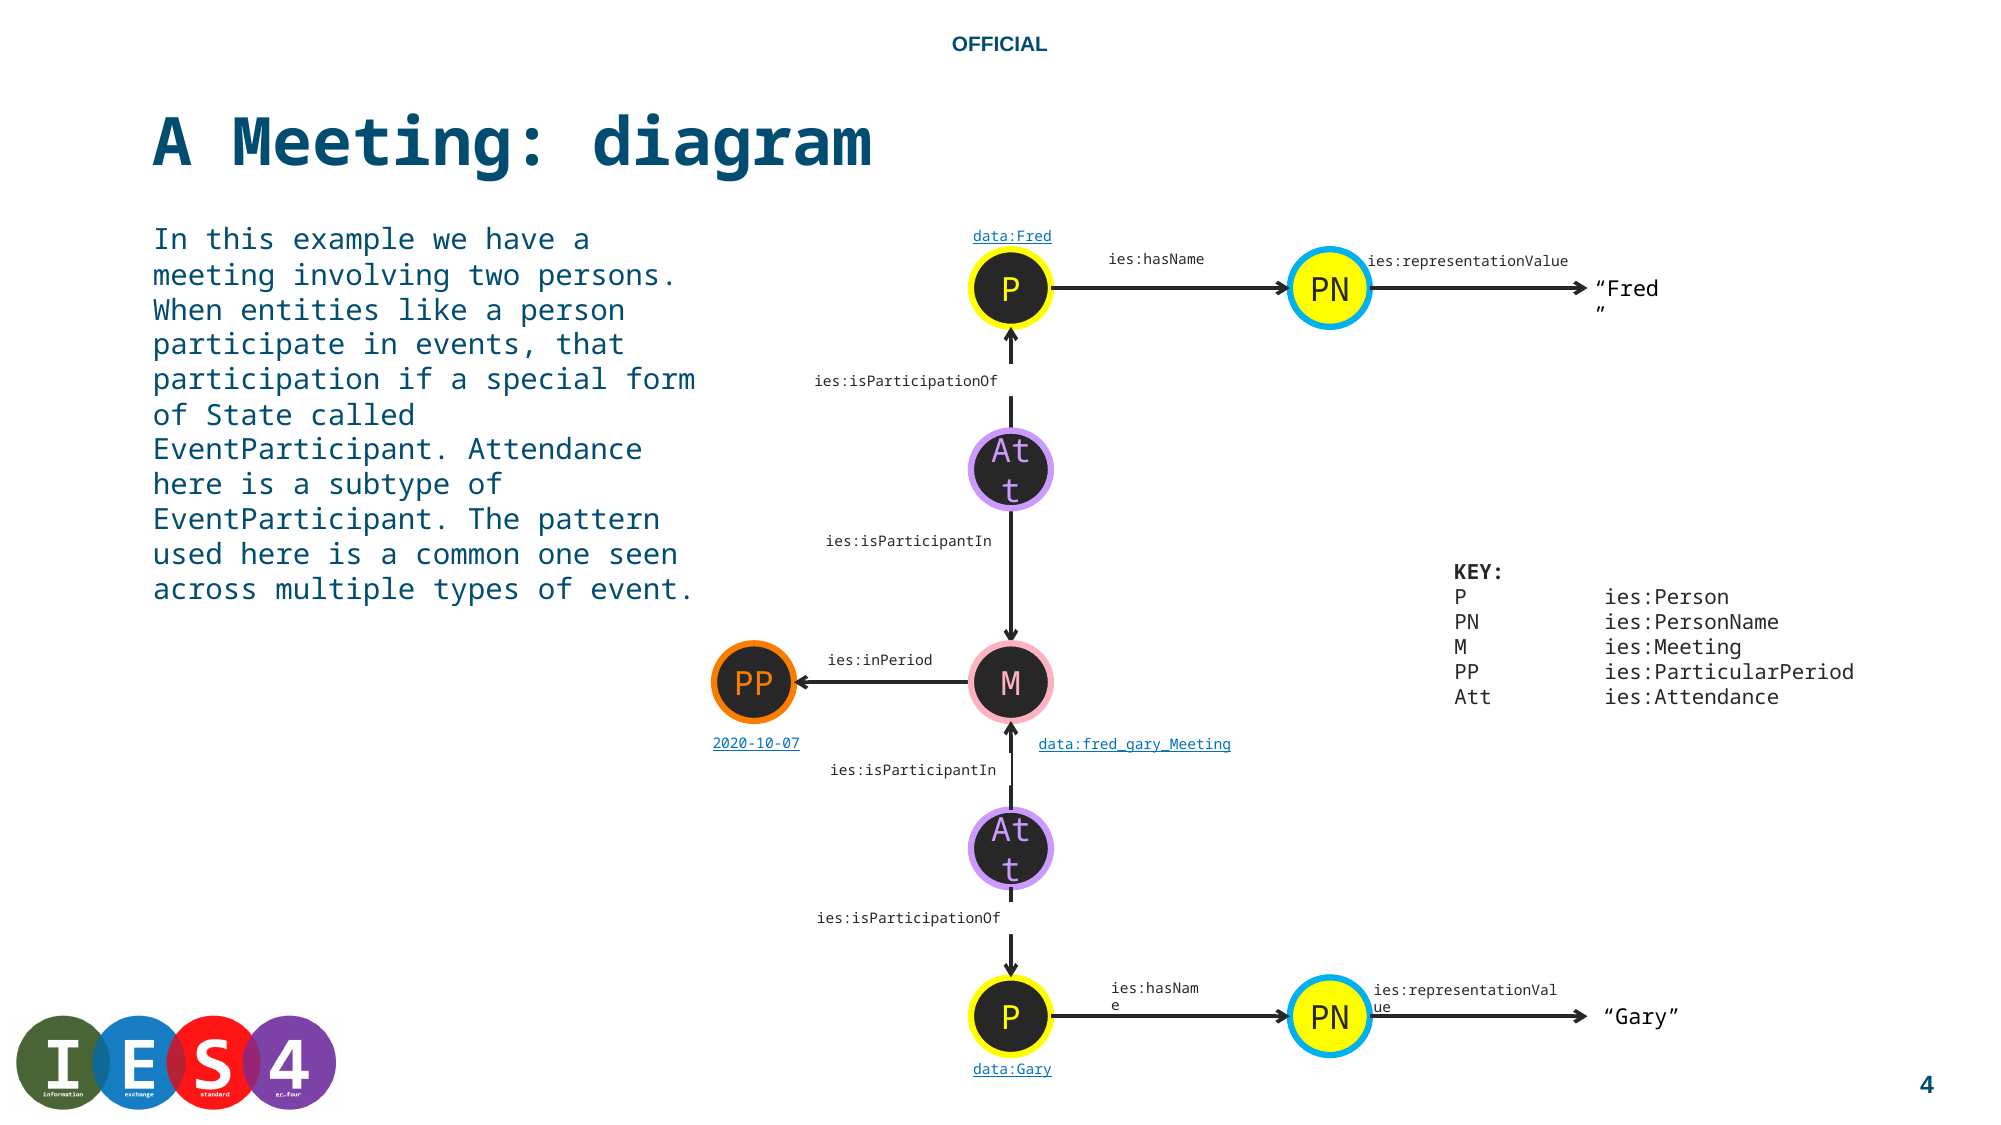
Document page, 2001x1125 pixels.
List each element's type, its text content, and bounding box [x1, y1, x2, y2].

text_box P [968, 975, 1053, 1052]
text_box 2020-10-07 [712, 727, 883, 760]
text_box P [968, 253, 1053, 329]
text_box ies:hasName [1093, 243, 1220, 276]
title A Meeting: diagram [138, 80, 1883, 197]
text_box ies:isParticipationOf [799, 364, 1006, 397]
text_box Att [968, 428, 1054, 511]
text_box ies:representationValue [1359, 973, 1577, 1023]
text_box ies:isParticipantIn [815, 753, 1006, 786]
text_box ies:representationValue [1352, 244, 1584, 278]
text_box M [968, 641, 1054, 723]
text_box data:fred_gary_Meeting [1023, 727, 1263, 760]
text_box PN [1287, 247, 1372, 329]
picture [12, 1013, 340, 1113]
text_box ies:isParticipationOf [802, 902, 1006, 935]
text_box ies:isParticipantIn [810, 524, 1006, 557]
text_box “Gary” [1587, 995, 1759, 1037]
text_box ies:inPeriod [812, 643, 948, 676]
text_box data:Gary [958, 1052, 1144, 1085]
text_box ies:hasName [1096, 971, 1217, 1015]
text_box Att [968, 807, 1054, 890]
text_box KEY: P ies:Person PN ies:PersonName M ies:Meeting PP ies:ParticularPeriod Att ies:Attendance [1439, 551, 1883, 741]
text_box “Fred” [1579, 267, 1683, 335]
text_box PP [712, 641, 797, 724]
text_box data:Fred [958, 219, 1144, 253]
text_box PN [1287, 975, 1372, 1058]
list In this example we have a meeting involving two persons. When entities like a person participate in events, that participation if a special form of State called EventParticipant. Attendance here is a subtype of EventParticipant. The pattern used here is a common one seen across multiple types of event. [138, 213, 712, 953]
